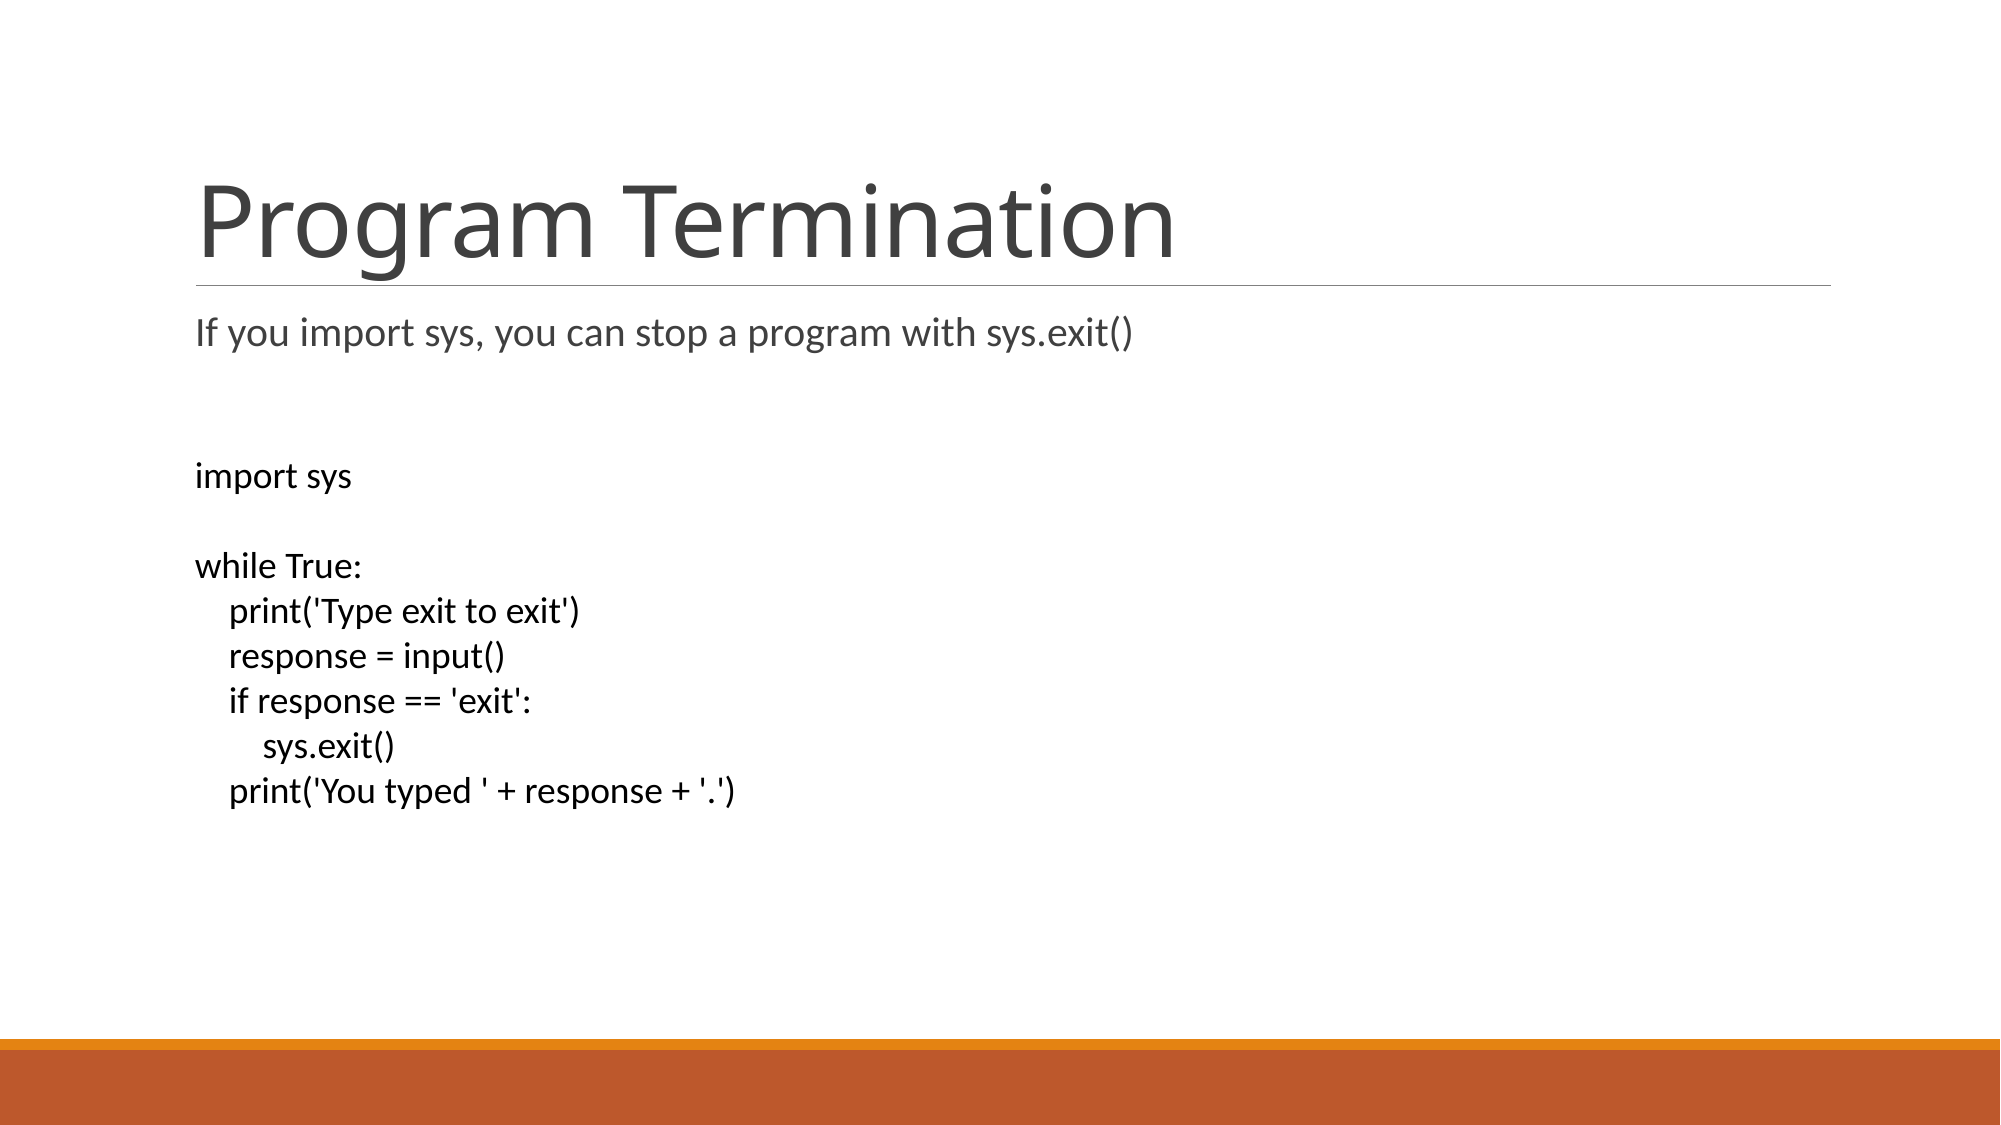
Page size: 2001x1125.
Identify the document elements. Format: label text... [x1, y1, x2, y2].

text_box import sys while True: print('Type exit to exit') response = input() if response == 'exit': sys.exit() print('You typed ' + response + '.') [180, 443, 1180, 819]
list If you import sys, you can stop a program with sys.exit() [180, 302, 1830, 963]
title Program Termination [180, 47, 1830, 285]
